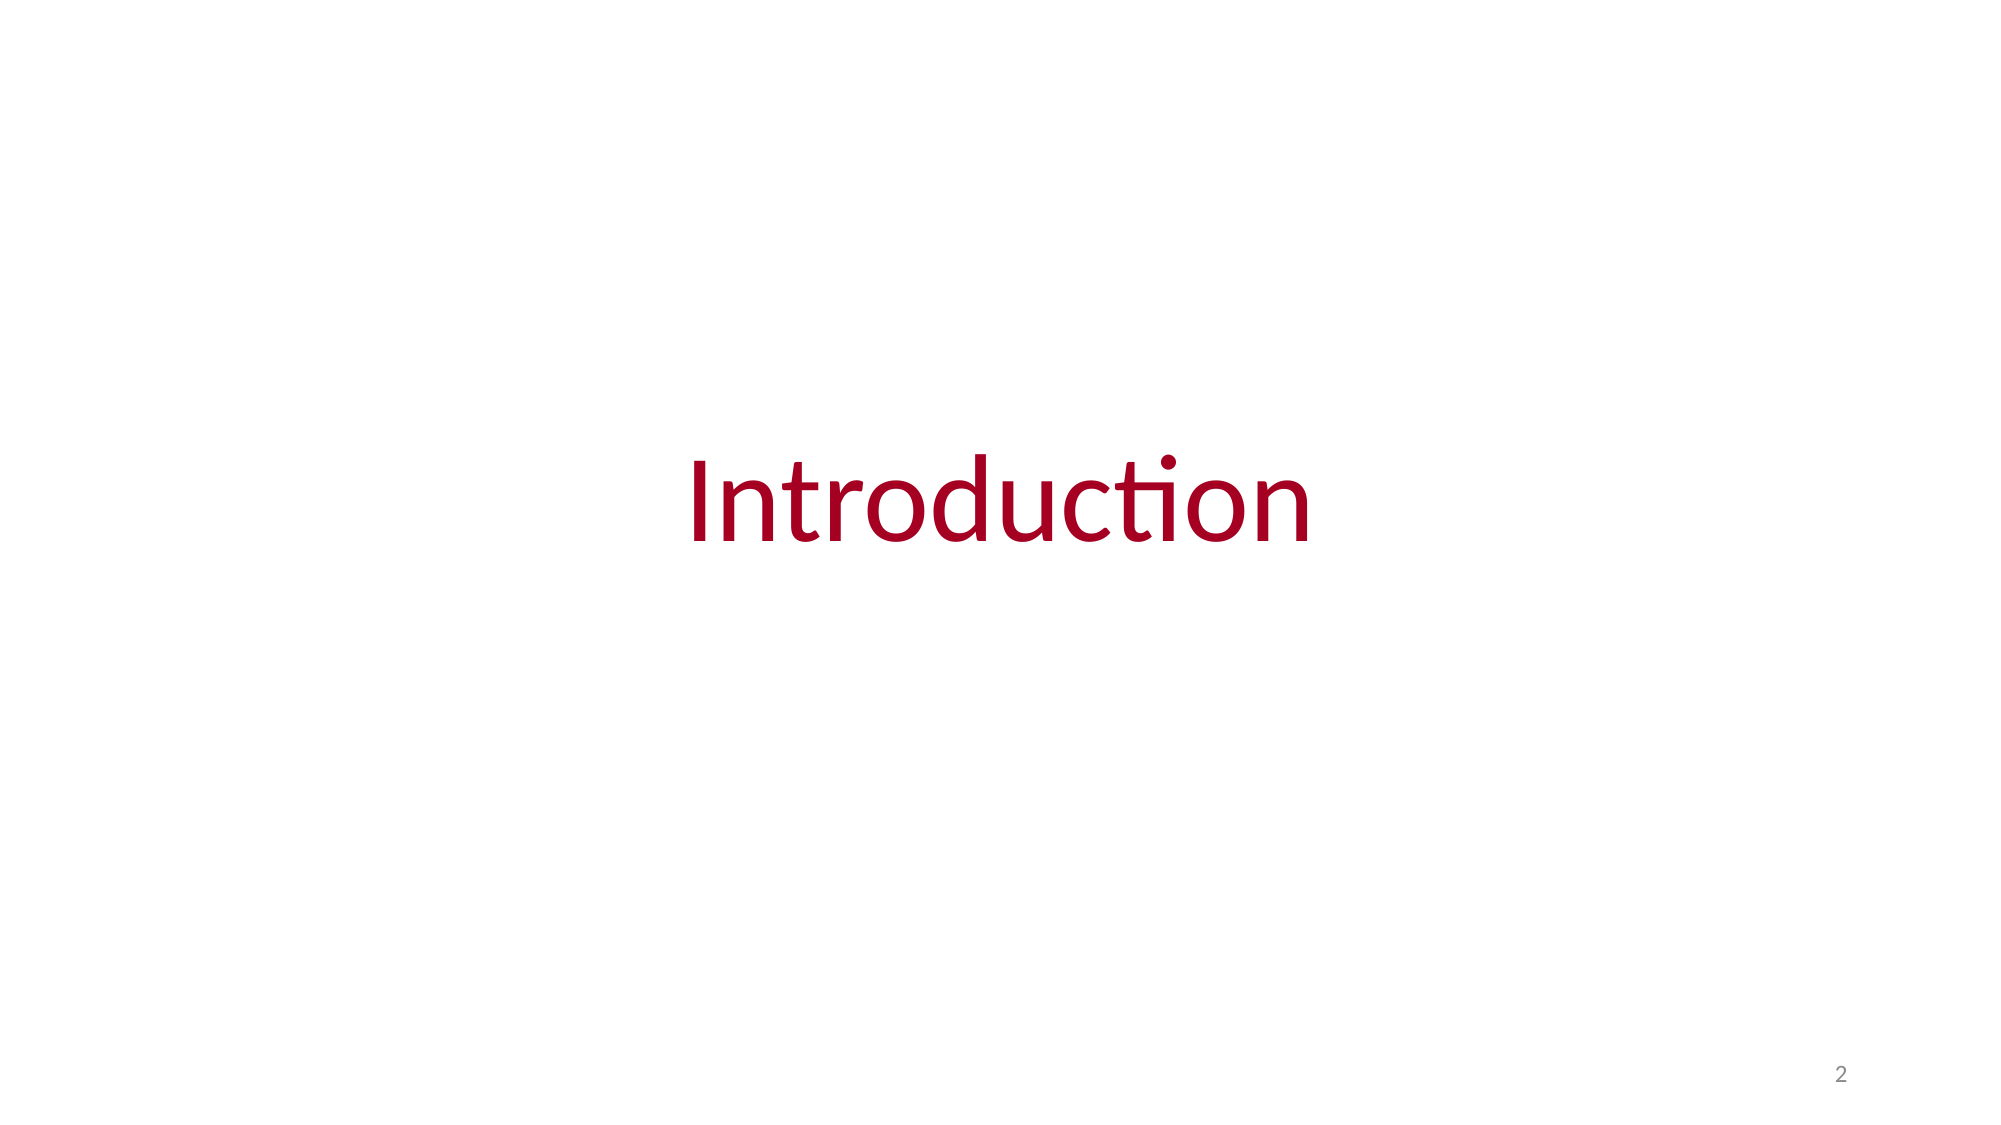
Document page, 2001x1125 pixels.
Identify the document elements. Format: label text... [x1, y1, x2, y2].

title Introduction [249, 184, 1750, 576]
slide_number 2 [1412, 1042, 1863, 1103]
